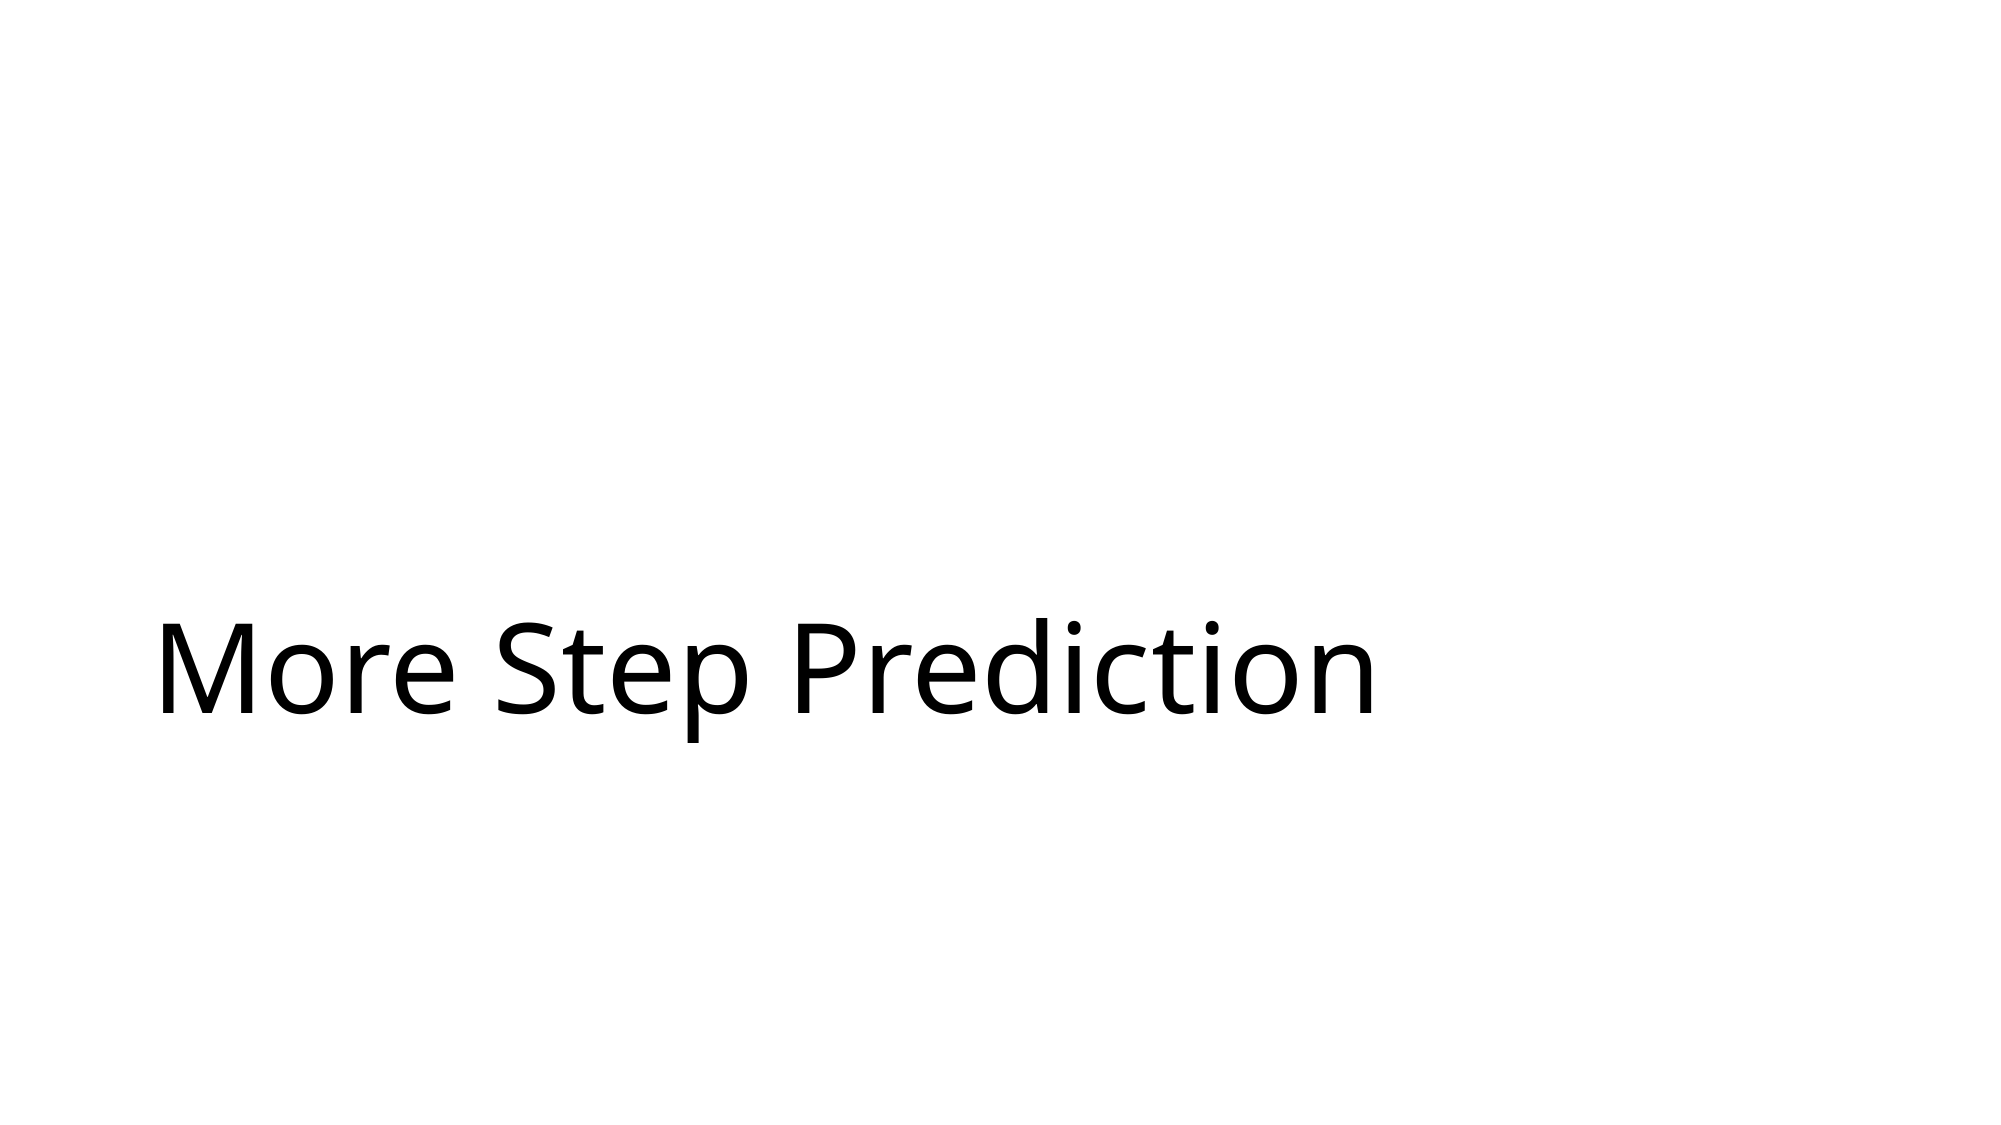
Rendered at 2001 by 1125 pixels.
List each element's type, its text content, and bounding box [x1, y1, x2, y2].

title More Step Prediction [136, 280, 1862, 749]
